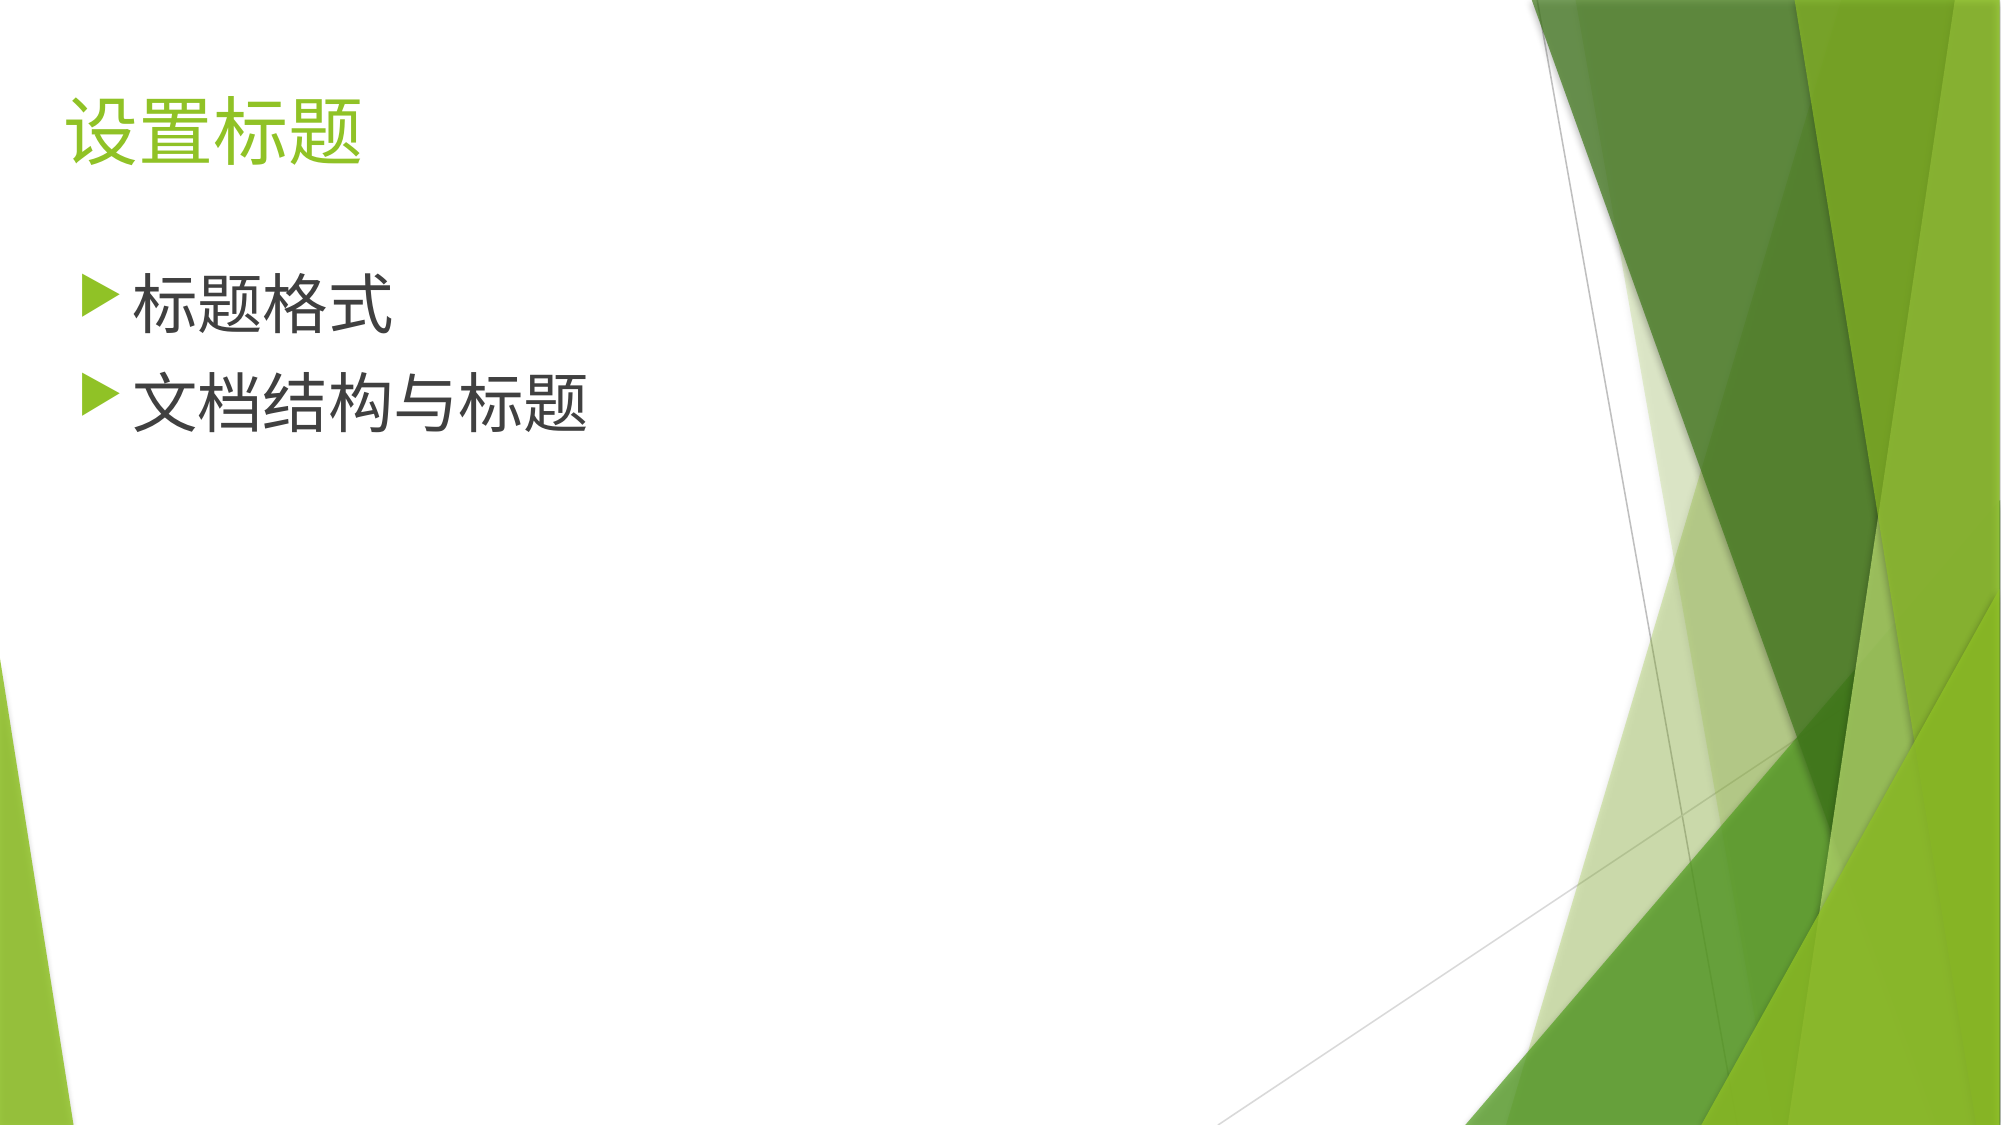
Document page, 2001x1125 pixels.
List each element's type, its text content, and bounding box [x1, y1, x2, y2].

list 标题格式 文档结构与标题 [62, 255, 628, 449]
title 设置标题 [48, 77, 439, 208]
